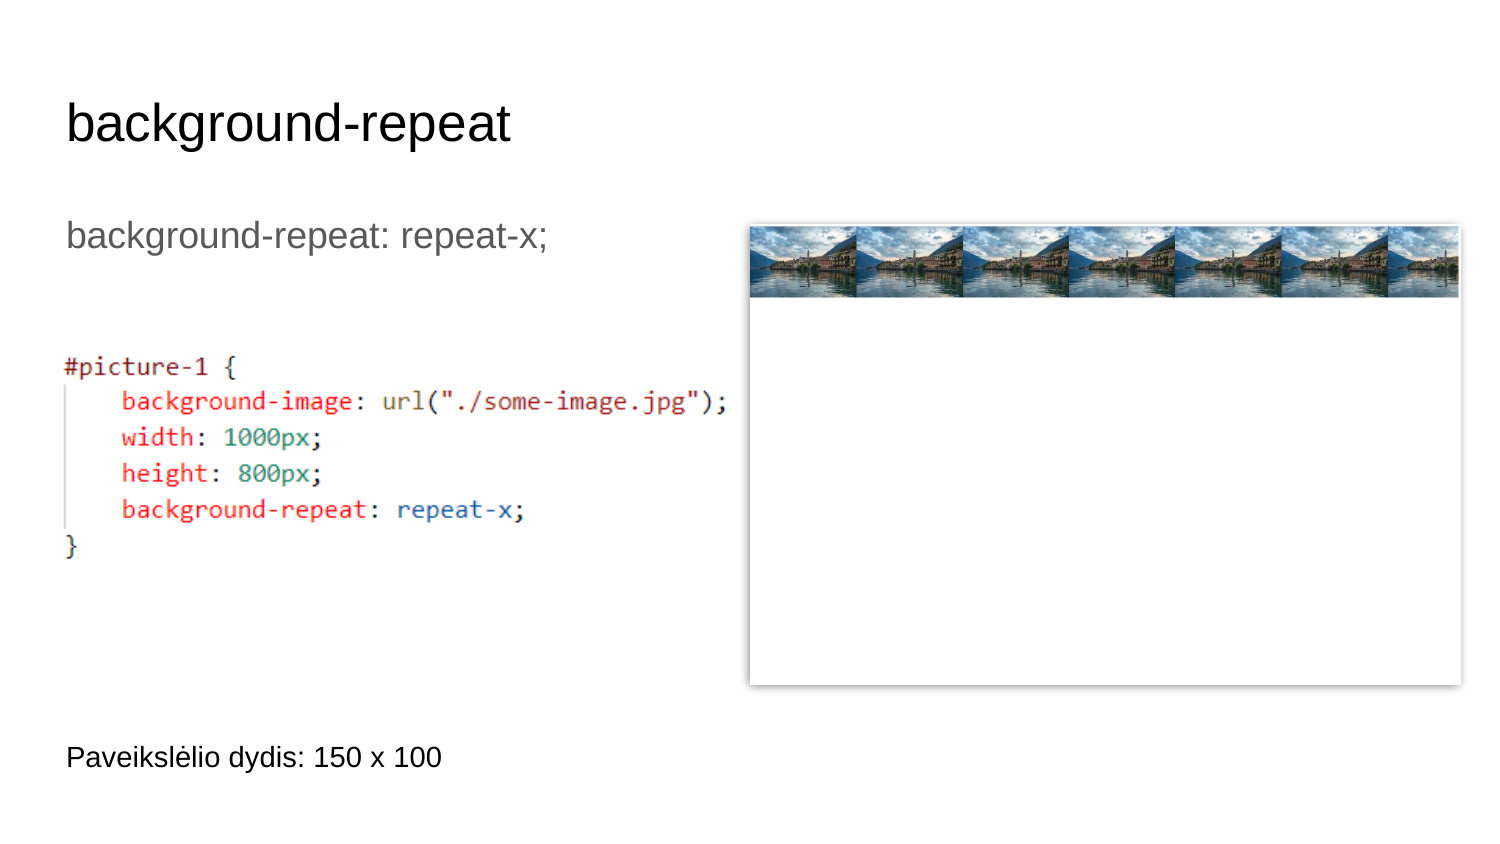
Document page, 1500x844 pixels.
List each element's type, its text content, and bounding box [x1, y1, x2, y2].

list background-repeat: repeat-x; [51, 189, 1449, 750]
picture [749, 224, 1461, 685]
picture [61, 347, 737, 562]
text_box Paveikslėlio dydis: 150 x 100 [51, 723, 720, 789]
title background-repeat [51, 72, 1449, 167]
